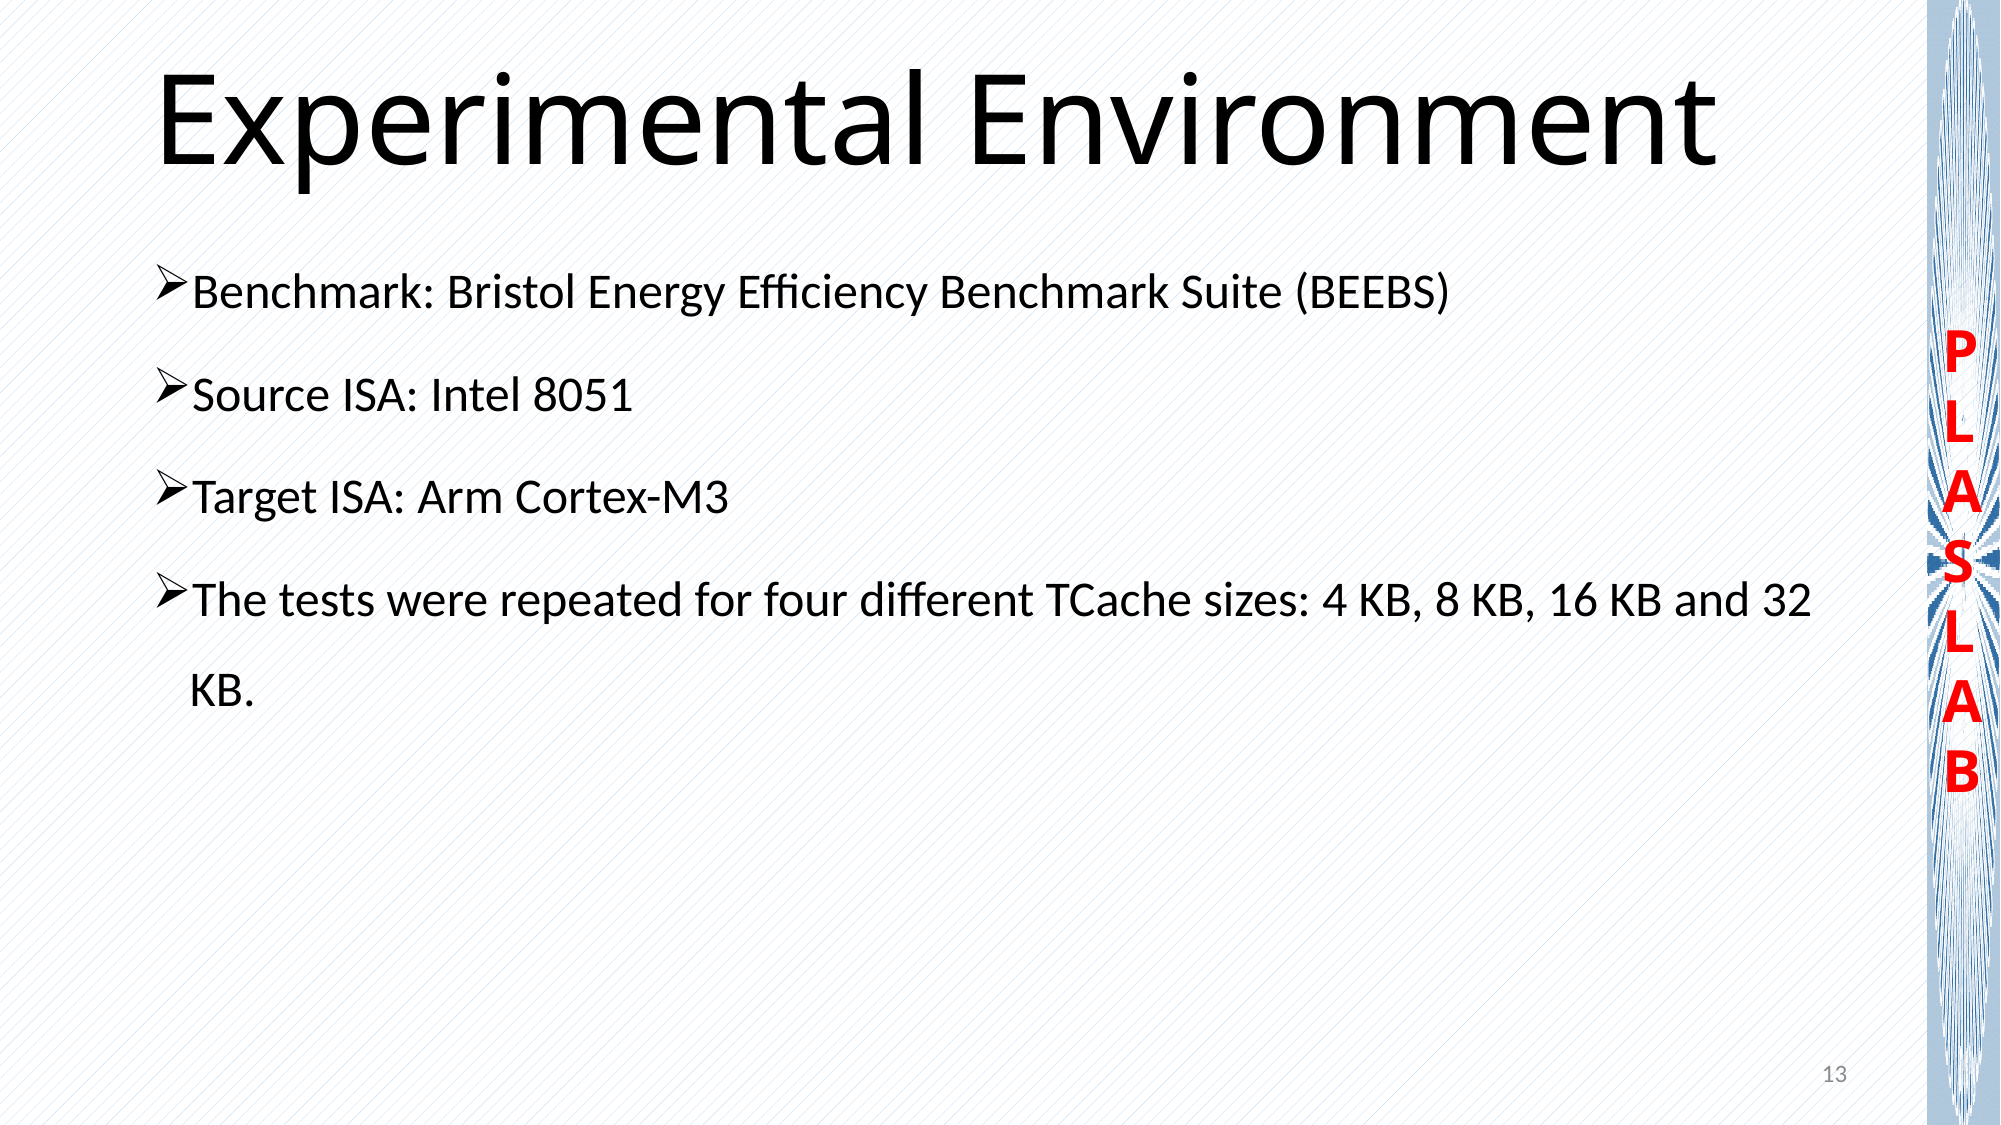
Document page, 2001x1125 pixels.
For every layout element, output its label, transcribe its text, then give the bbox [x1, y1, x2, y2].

title Experimental Environment [137, 15, 1863, 221]
slide_number 13 [1412, 1042, 1863, 1103]
list Benchmark: Bristol Energy Efficiency Benchmark Suite (BEEBS) Source ISA: Intel 8051 Target ISA: Arm Cortex-M3 The tests were repeated for four different TCache sizes: 4 KB, 8 KB, 16 KB and 32 KB. [137, 221, 1863, 1025]
